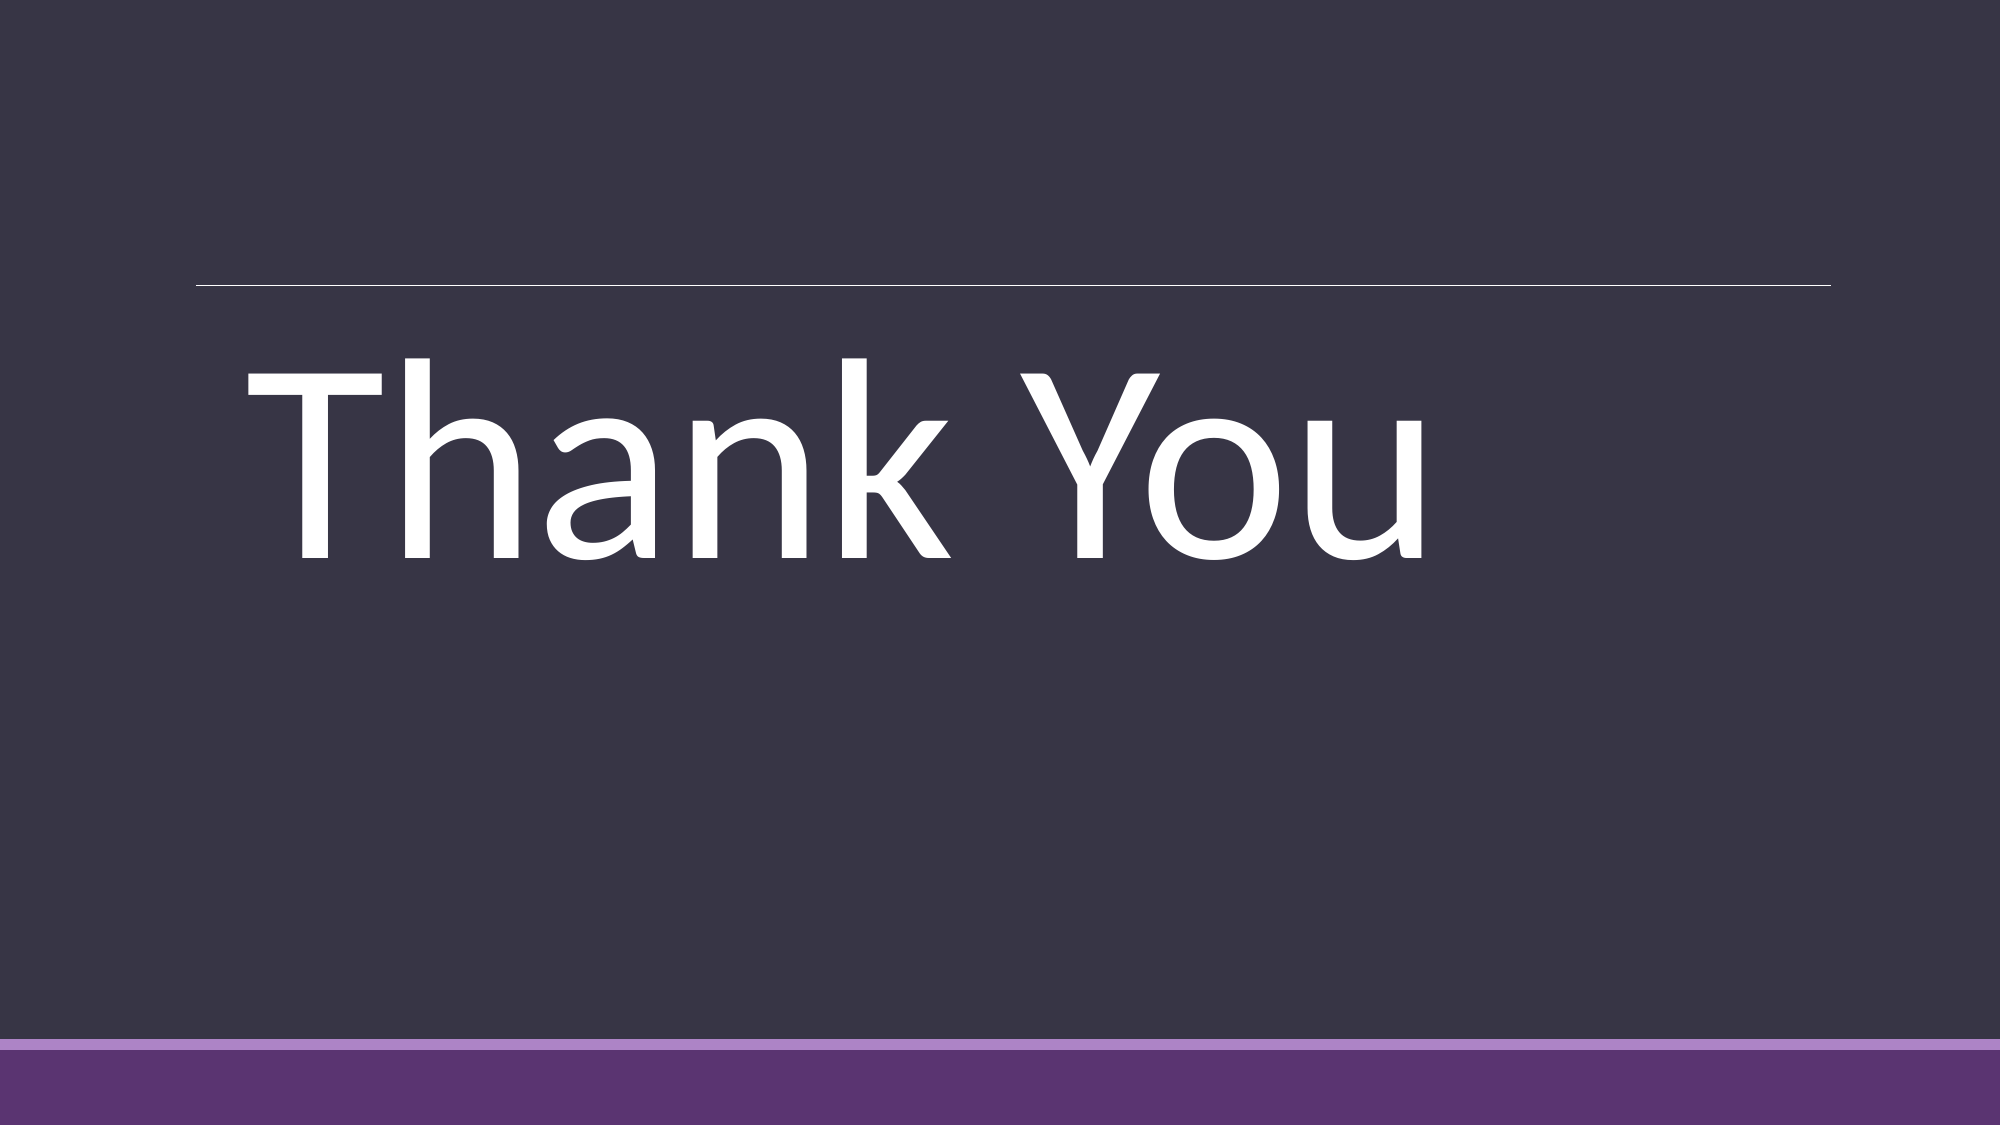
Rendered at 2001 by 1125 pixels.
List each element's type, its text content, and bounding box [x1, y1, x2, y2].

list Thank You [180, 302, 1830, 963]
